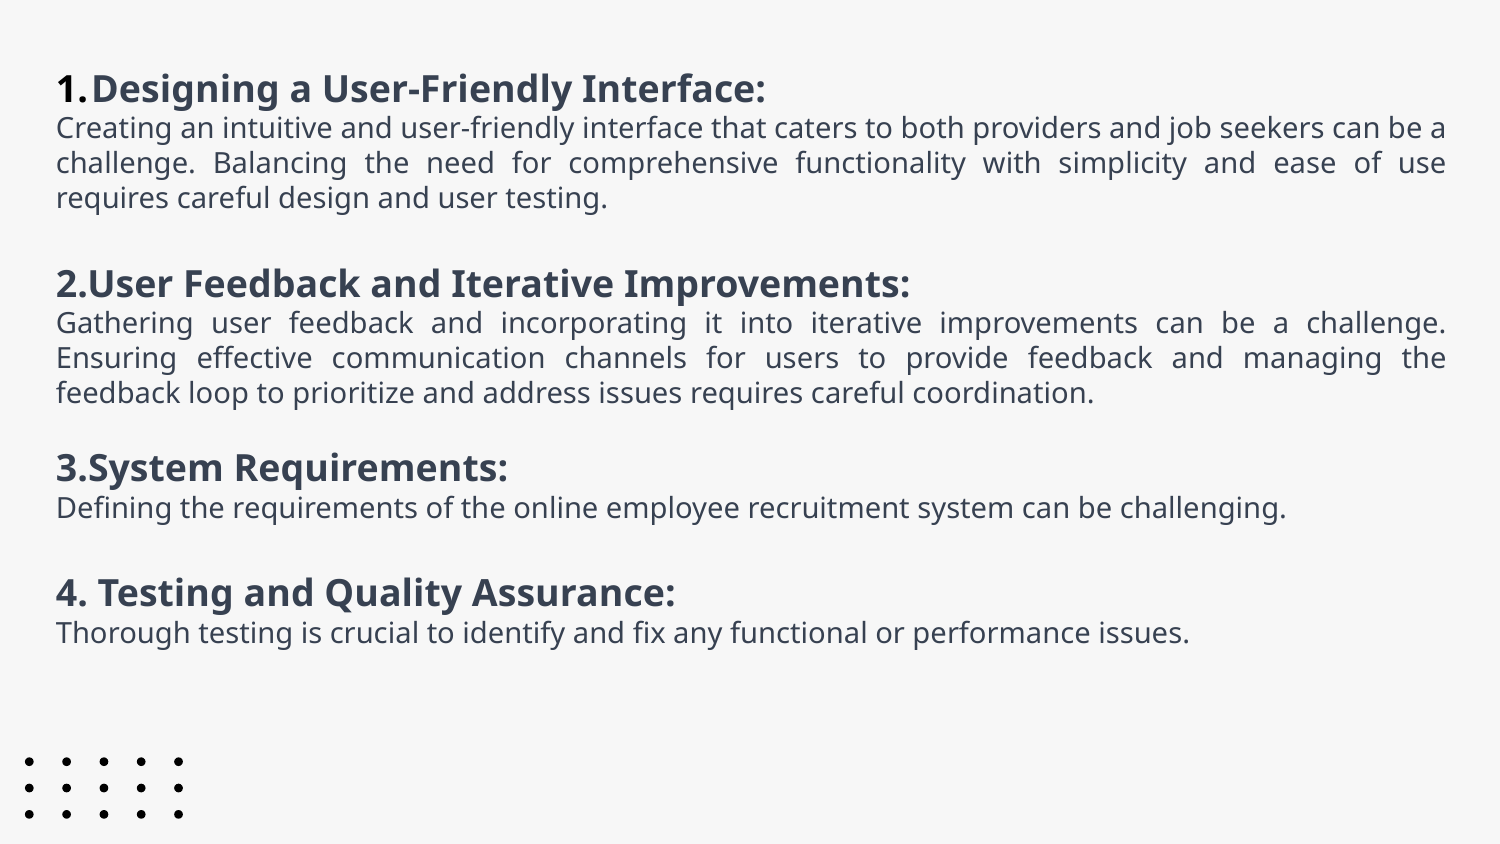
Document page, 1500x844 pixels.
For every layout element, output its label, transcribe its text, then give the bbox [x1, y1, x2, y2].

text_box Designing a User-Friendly Interface: Creating an intuitive and user-friendly interface that caters to both providers and job seekers can be a challenge. Balancing the need for comprehensive functionality with simplicity and ease of use requires careful design and user testing. 2.User Feedback and Iterative Improvements: Gathering user feedback and incorporating it into iterative improvements can be a challenge. Ensuring effective communication channels for users to provide feedback and managing the feedback loop to prioritize and address issues requires careful coordination. 3.System Requirements: Defining the requirements of the online employee recruitment system can be challenging. 4. Testing and Quality Assurance: Thorough testing is crucial to identify and fix any functional or performance issues. [40, 57, 1463, 727]
